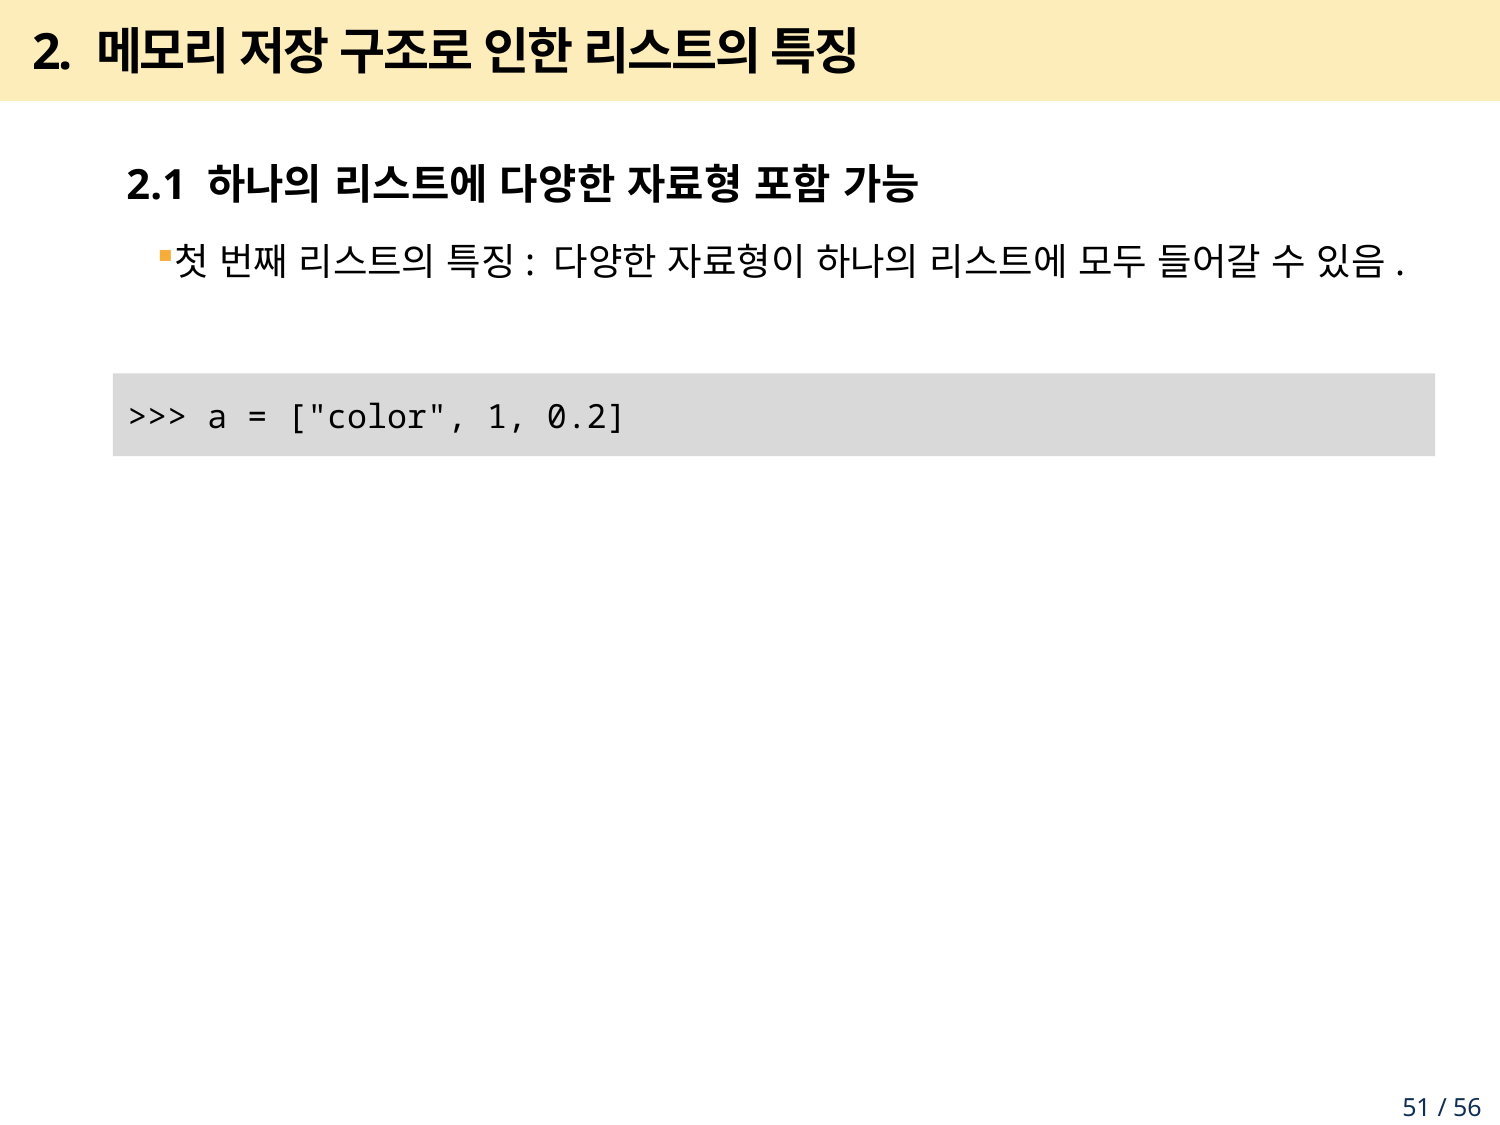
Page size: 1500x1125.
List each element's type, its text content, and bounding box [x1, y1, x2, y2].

text_box >>> a = ["color", 1, 0.2] [111, 371, 1437, 458]
title 2. 메모리 저장 구조로 인한 리스트의 특징 [17, 10, 1295, 89]
list 2.1 하나의 리스트에 다양한 자료형 포함 가능 첫 번째 리스트의 특징: 다양한 자료형이 하나의 리스트에 모두 들어갈 수 있음. [53, 125, 1436, 1083]
